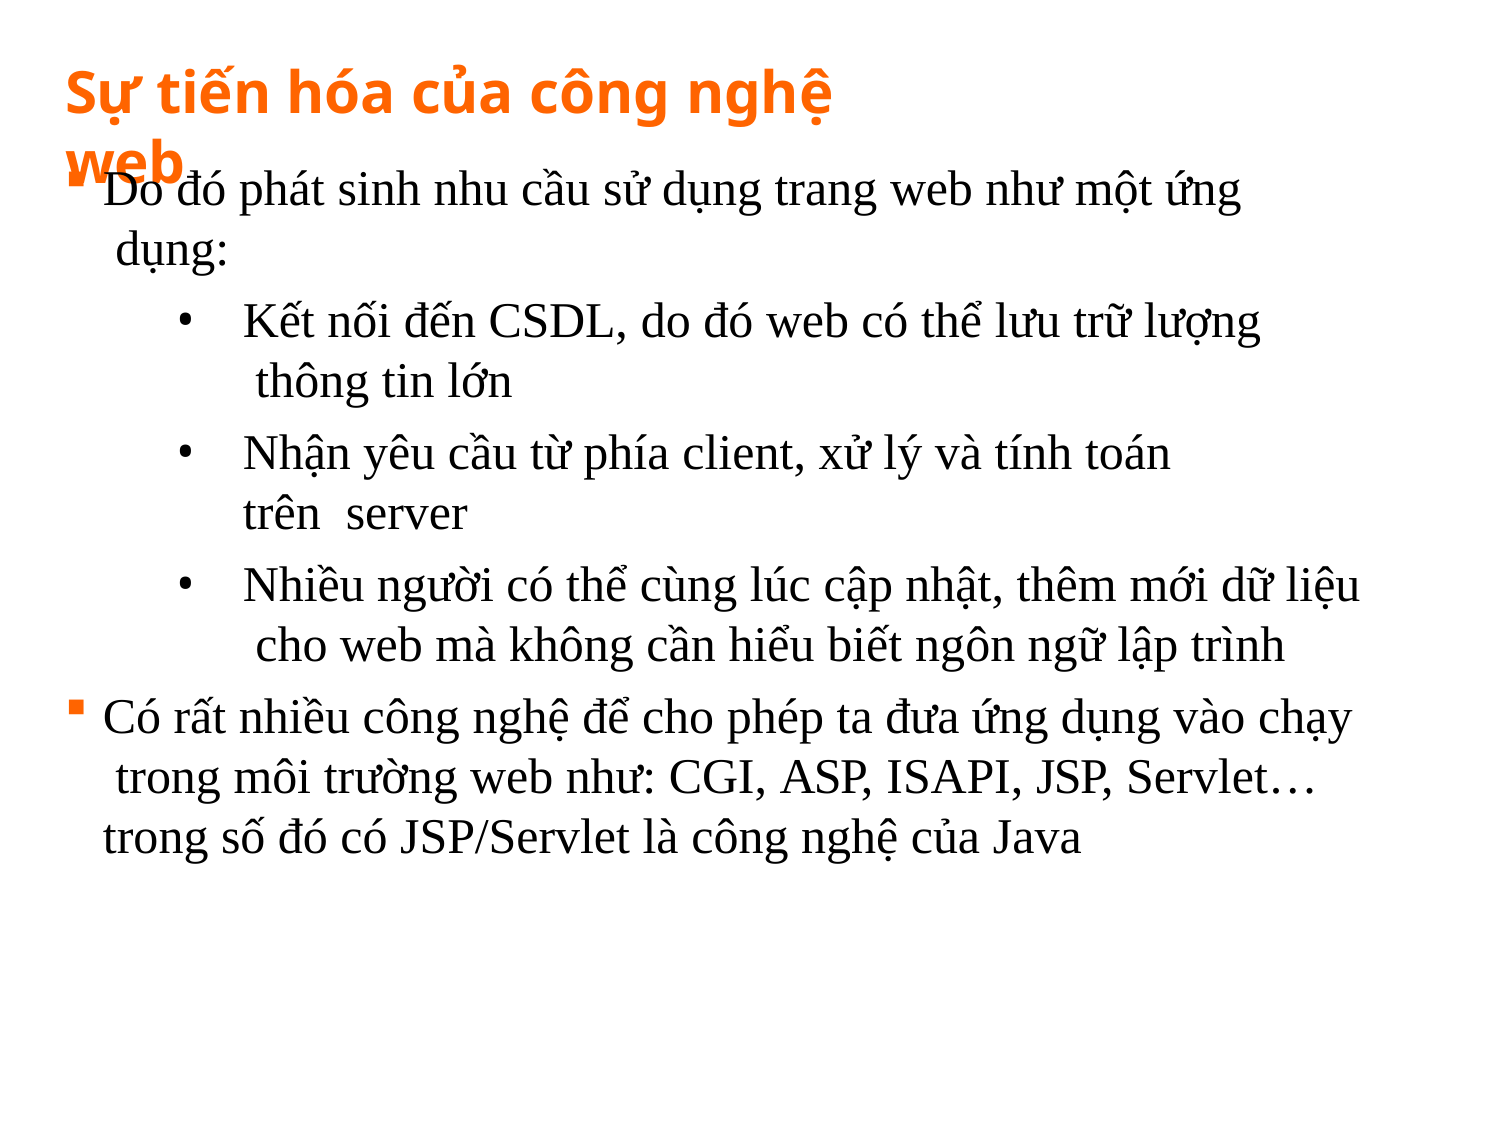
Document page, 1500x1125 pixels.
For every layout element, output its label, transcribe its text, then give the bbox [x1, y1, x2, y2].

text_box Do đó phát sinh nhu cầu sử dụng trang web như một ứng dụng: Kết nối đến CSDL, do đó web có thể lưu trữ lượng thông tin lớn Nhận yêu cầu từ phía client, xử lý và tính toán trên server Nhiều người có thể cùng lúc cập nhật, thêm mới dữ liệu cho web mà không cần hiểu biết ngôn ngữ lập trình Có rất nhiều công nghệ để cho phép ta đưa ứng dụng vào chạy trong môi trường web như: CGI, ASP, ISAPI, JSP, Servlet… trong số đó có JSP/Servlet là công nghệ của Java [62, 153, 1362, 864]
title Sự tiến hóa của công nghệ web [62, 53, 927, 153]
